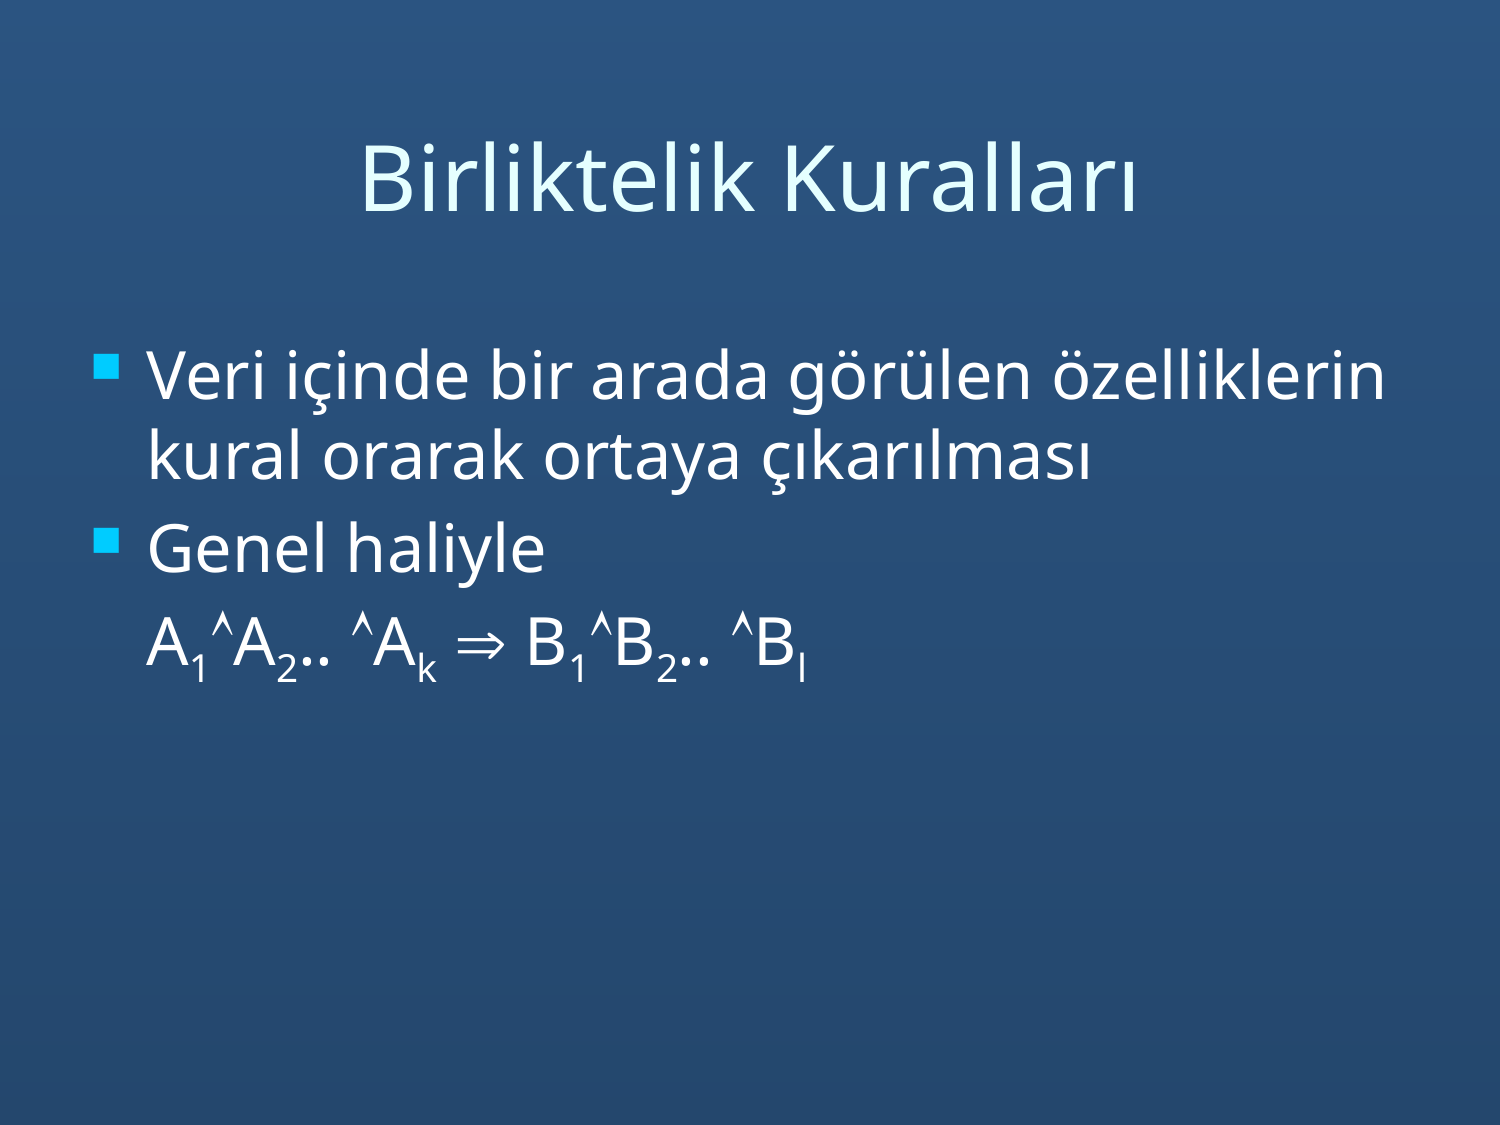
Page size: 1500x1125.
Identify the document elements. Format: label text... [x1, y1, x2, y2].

list Veri içinde bir arada görülen özelliklerin kural orarak ortaya çıkarılması Genel haliyle A1A2.. Ak  B1B2.. Bl [74, 324, 1426, 1001]
title Birliktelik Kuralları [74, 114, 1426, 236]
